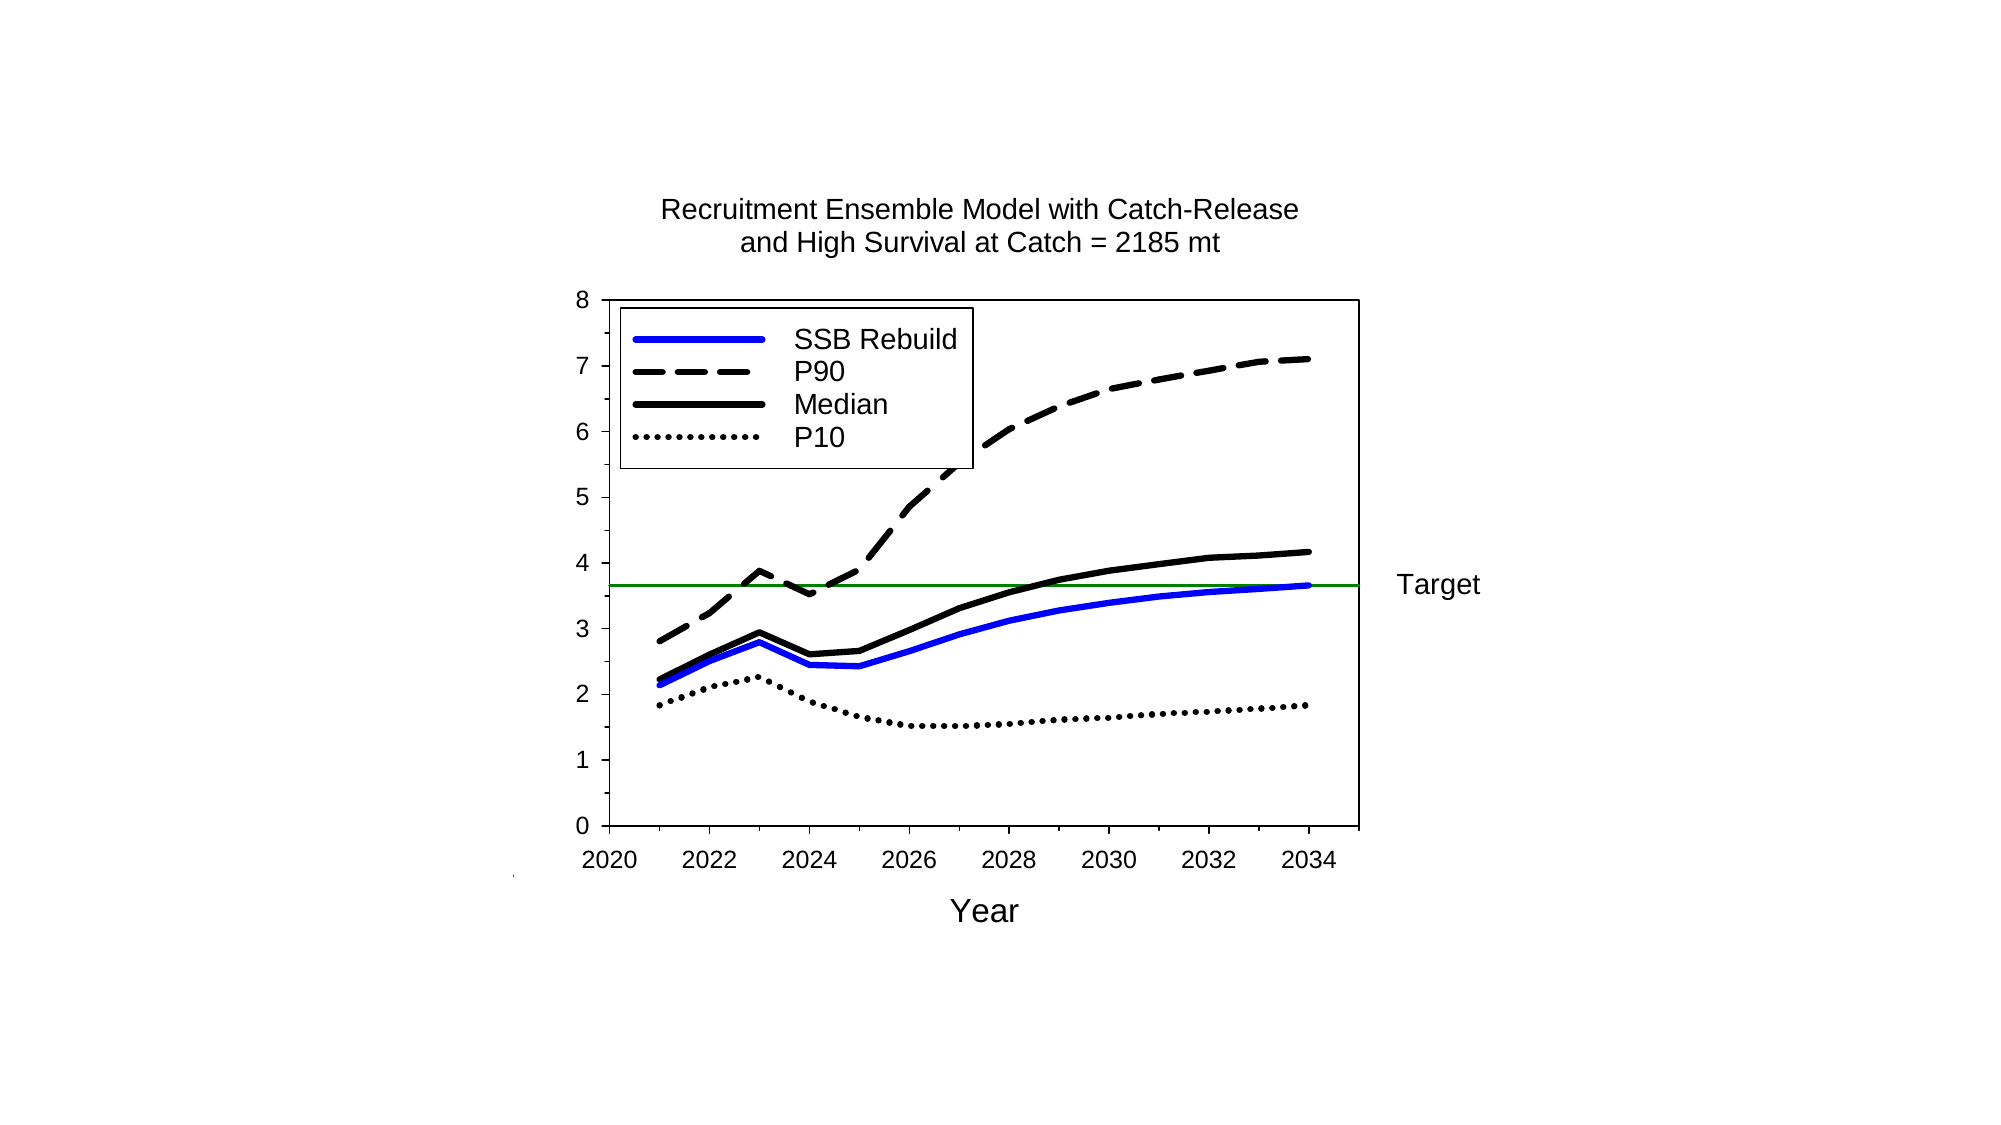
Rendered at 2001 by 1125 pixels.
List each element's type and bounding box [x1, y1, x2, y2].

picture [513, 190, 1487, 935]
